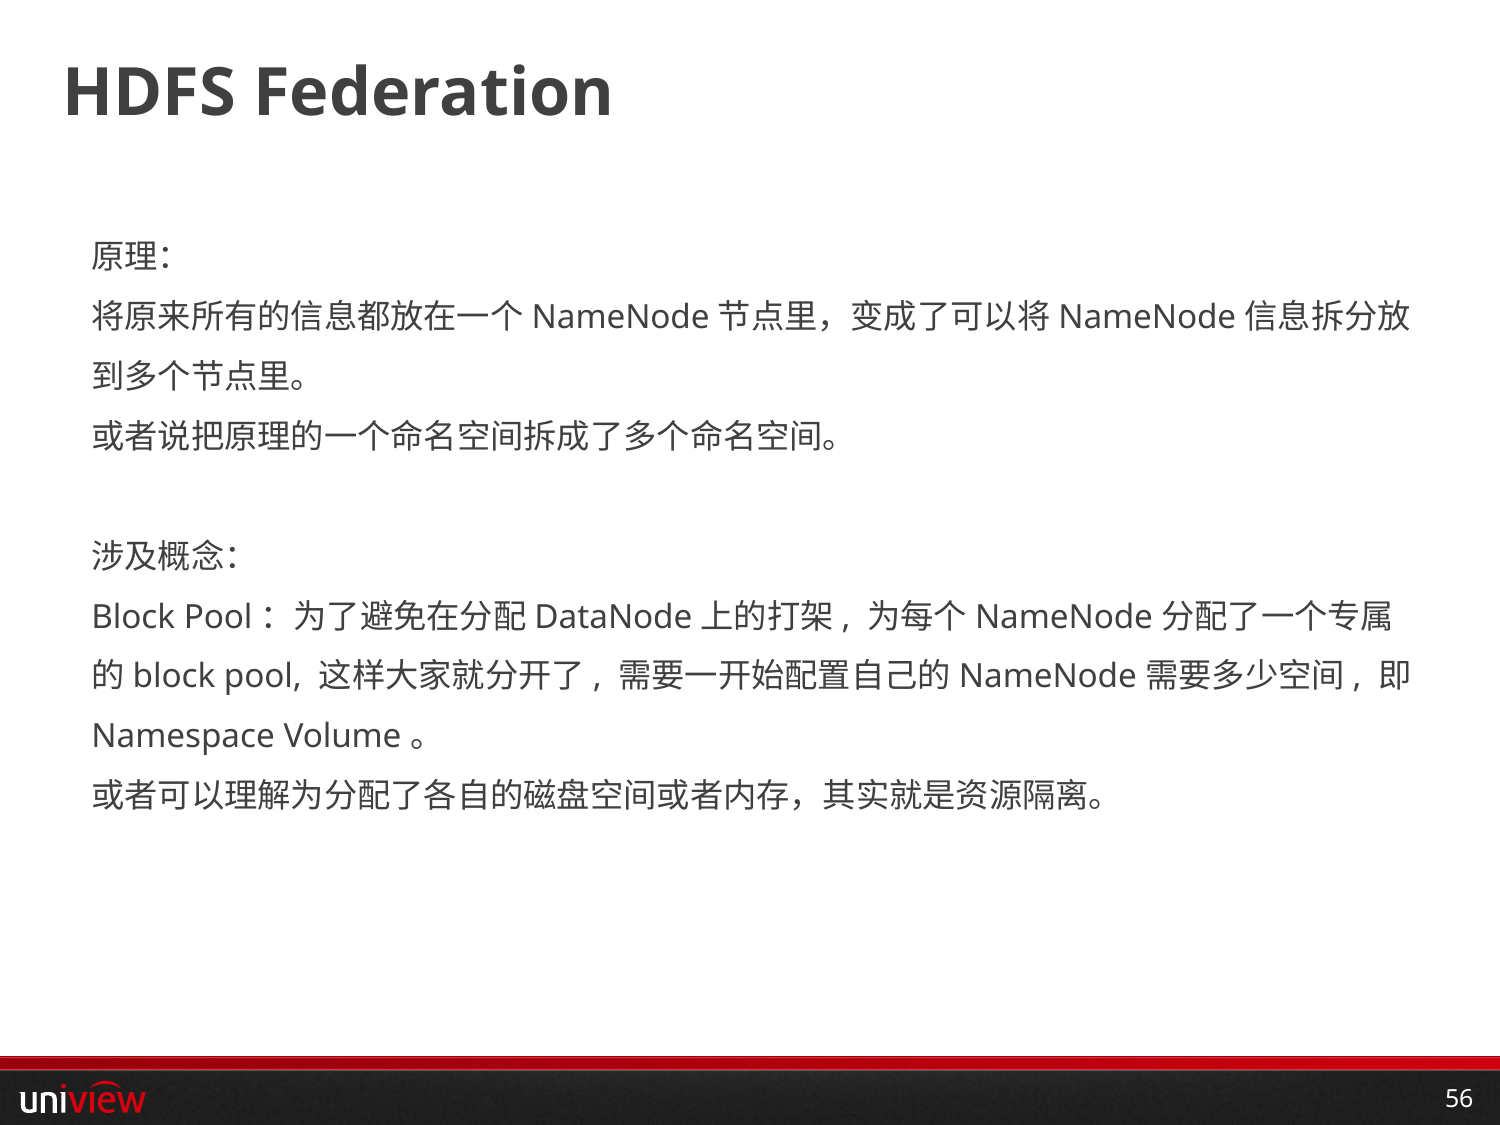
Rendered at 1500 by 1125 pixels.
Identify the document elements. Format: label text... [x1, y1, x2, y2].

list 原理： 将原来所有的信息都放在一个NameNode节点里，变成了可以将NameNode信息拆分放到多个节点里。 或者说把原理的一个命名空间拆成了多个命名空间。 涉及概念： Block Pool：为了避免在分配DataNode上的打架, 为每个NameNode分配了一个专属的block pool, 这样大家就分开了, 需要一开始配置自己的NameNode需要多少空间, 即Namespace Volume。 或者可以理解为分配了各自的磁盘空间或者内存，其实就是资源隔离。 [76, 208, 1436, 941]
picture [0, 1056, 1500, 1125]
title HDFS Federation [47, 41, 1398, 148]
